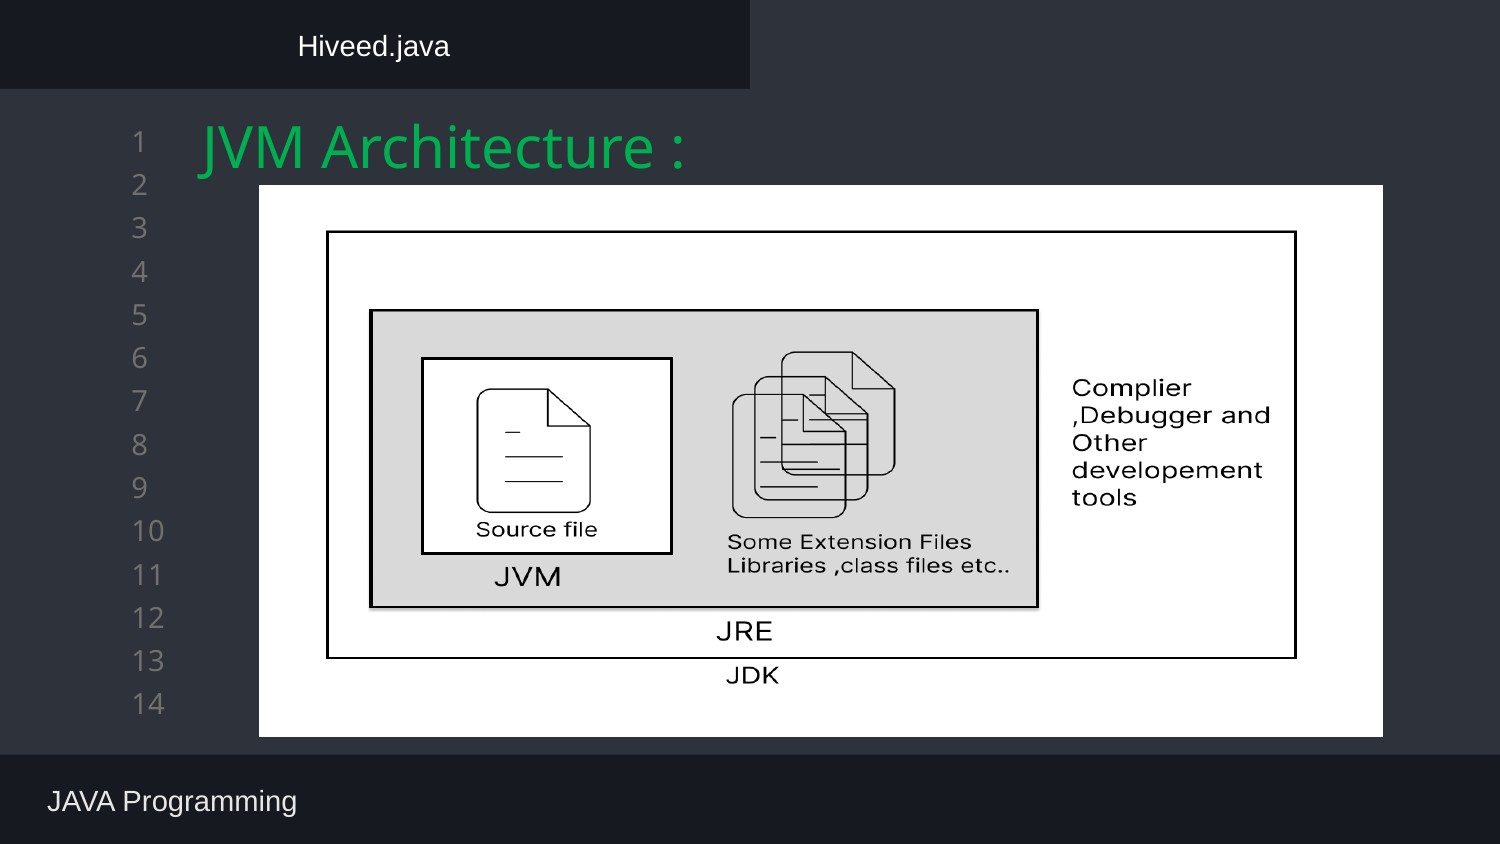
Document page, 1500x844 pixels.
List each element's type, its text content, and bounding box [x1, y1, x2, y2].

picture [258, 184, 1384, 738]
text_box [173, 659, 1370, 749]
text_box JAVA Programming [23, 770, 822, 829]
text_box Hiveed.java [0, 15, 749, 74]
title JVM Architecture : [187, 95, 1384, 185]
